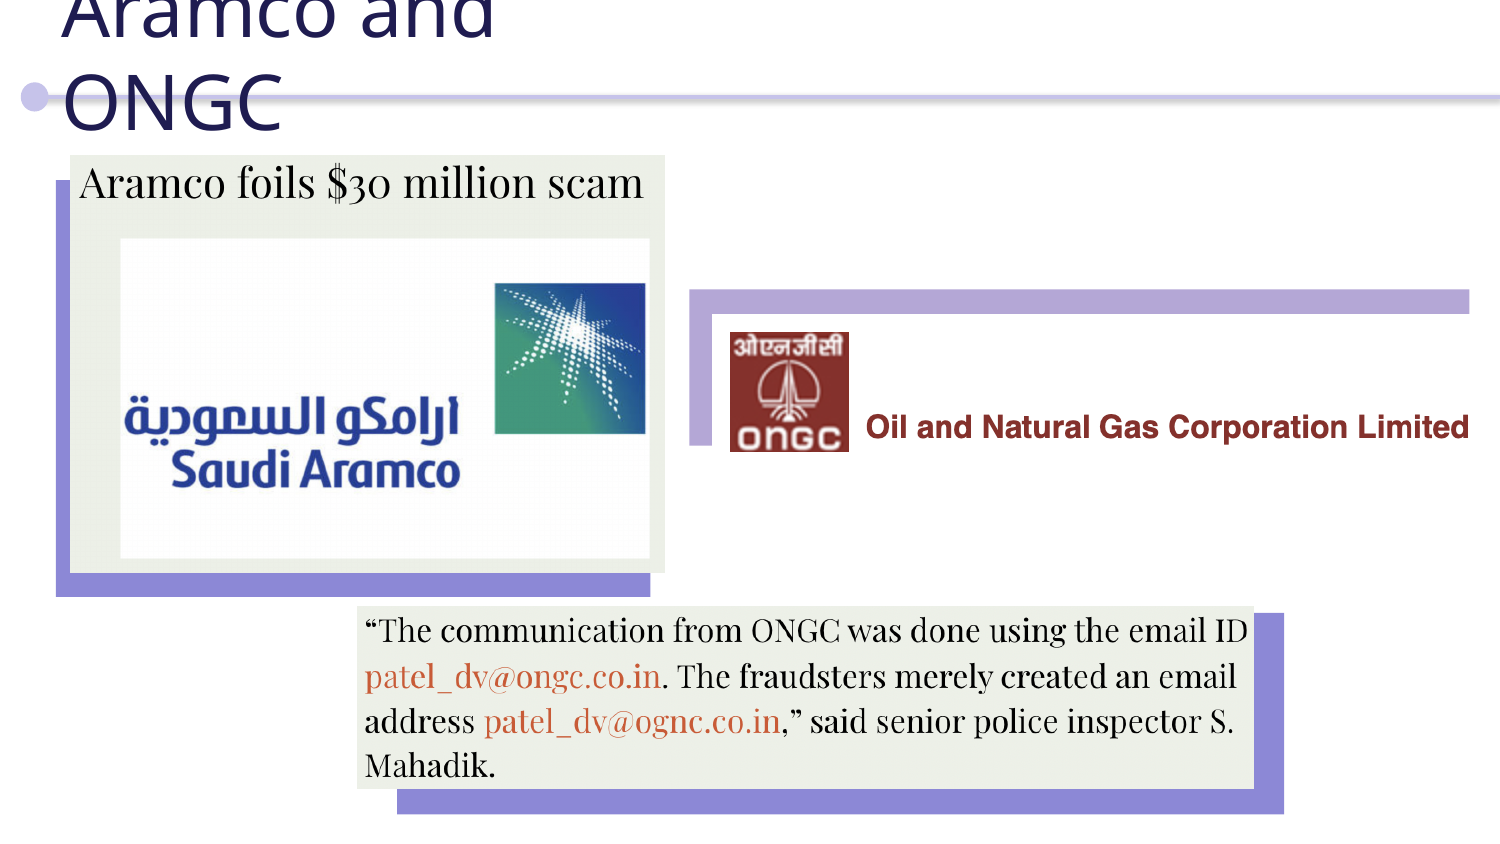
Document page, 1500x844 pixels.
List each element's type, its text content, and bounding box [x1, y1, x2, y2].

text_box [689, 289, 1470, 446]
picture [69, 155, 665, 573]
text_box [397, 612, 1285, 815]
picture [357, 605, 1254, 789]
title Aramco and ONGC [46, 0, 750, 96]
title Aramco and ONGC [46, 106, 750, 132]
text_box [22, 84, 46, 110]
picture [711, 314, 1487, 463]
text_box [55, 180, 651, 597]
